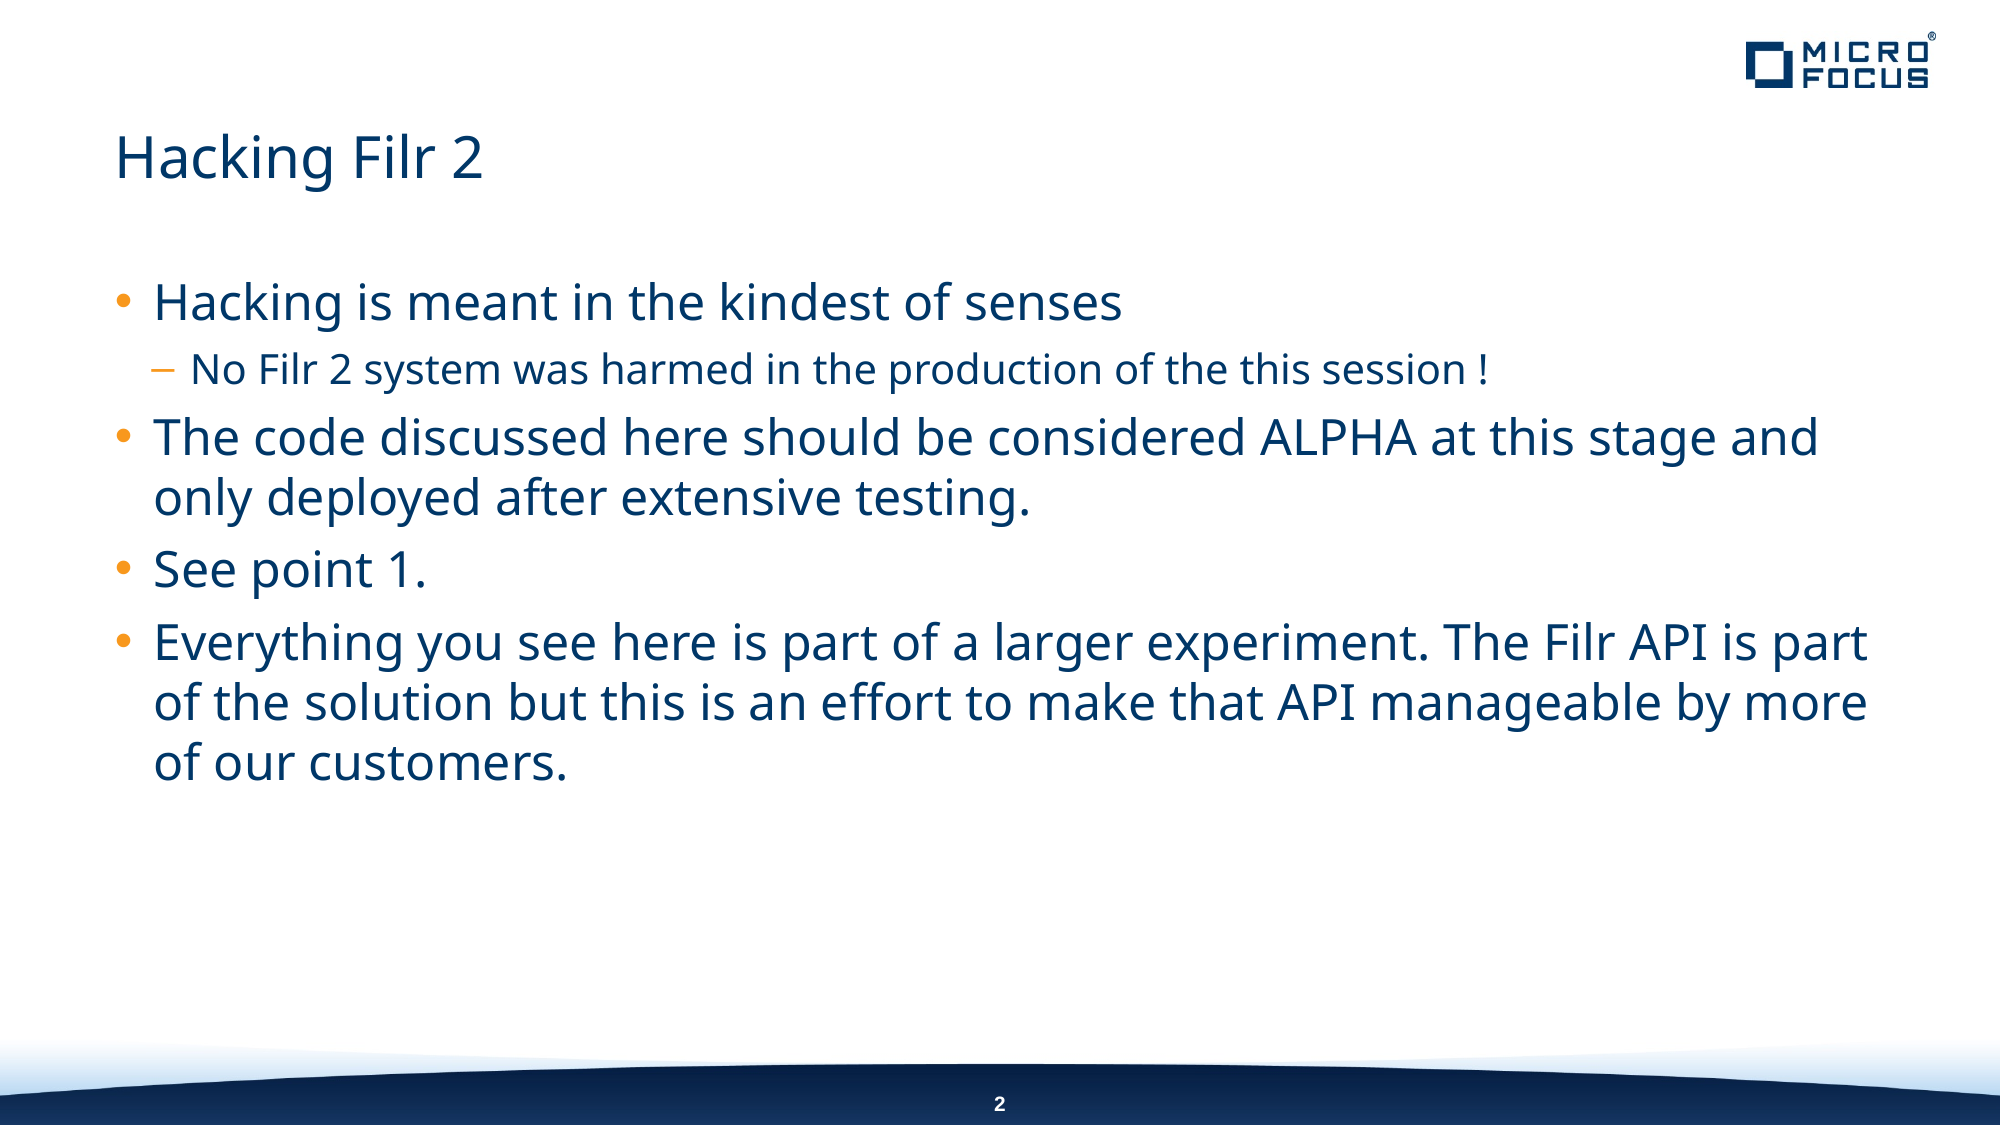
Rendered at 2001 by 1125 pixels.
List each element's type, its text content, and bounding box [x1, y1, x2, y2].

picture [0, 1031, 2000, 1125]
slide_number 2 [766, 1076, 1234, 1125]
picture [1746, 31, 1936, 88]
title Hacking Filr 2 [99, 112, 1900, 256]
list Hacking is meant in the kindest of senses No Filr 2 system was harmed in the production of the this session ! The code discussed here should be considered ALPHA at this stage and only deployed after extensive testing. See point 1. Everything you see here is part of a larger experiment. The Filr API is part of the solution but this is an effort to make that API manageable by more of our customers. [99, 262, 1900, 1005]
